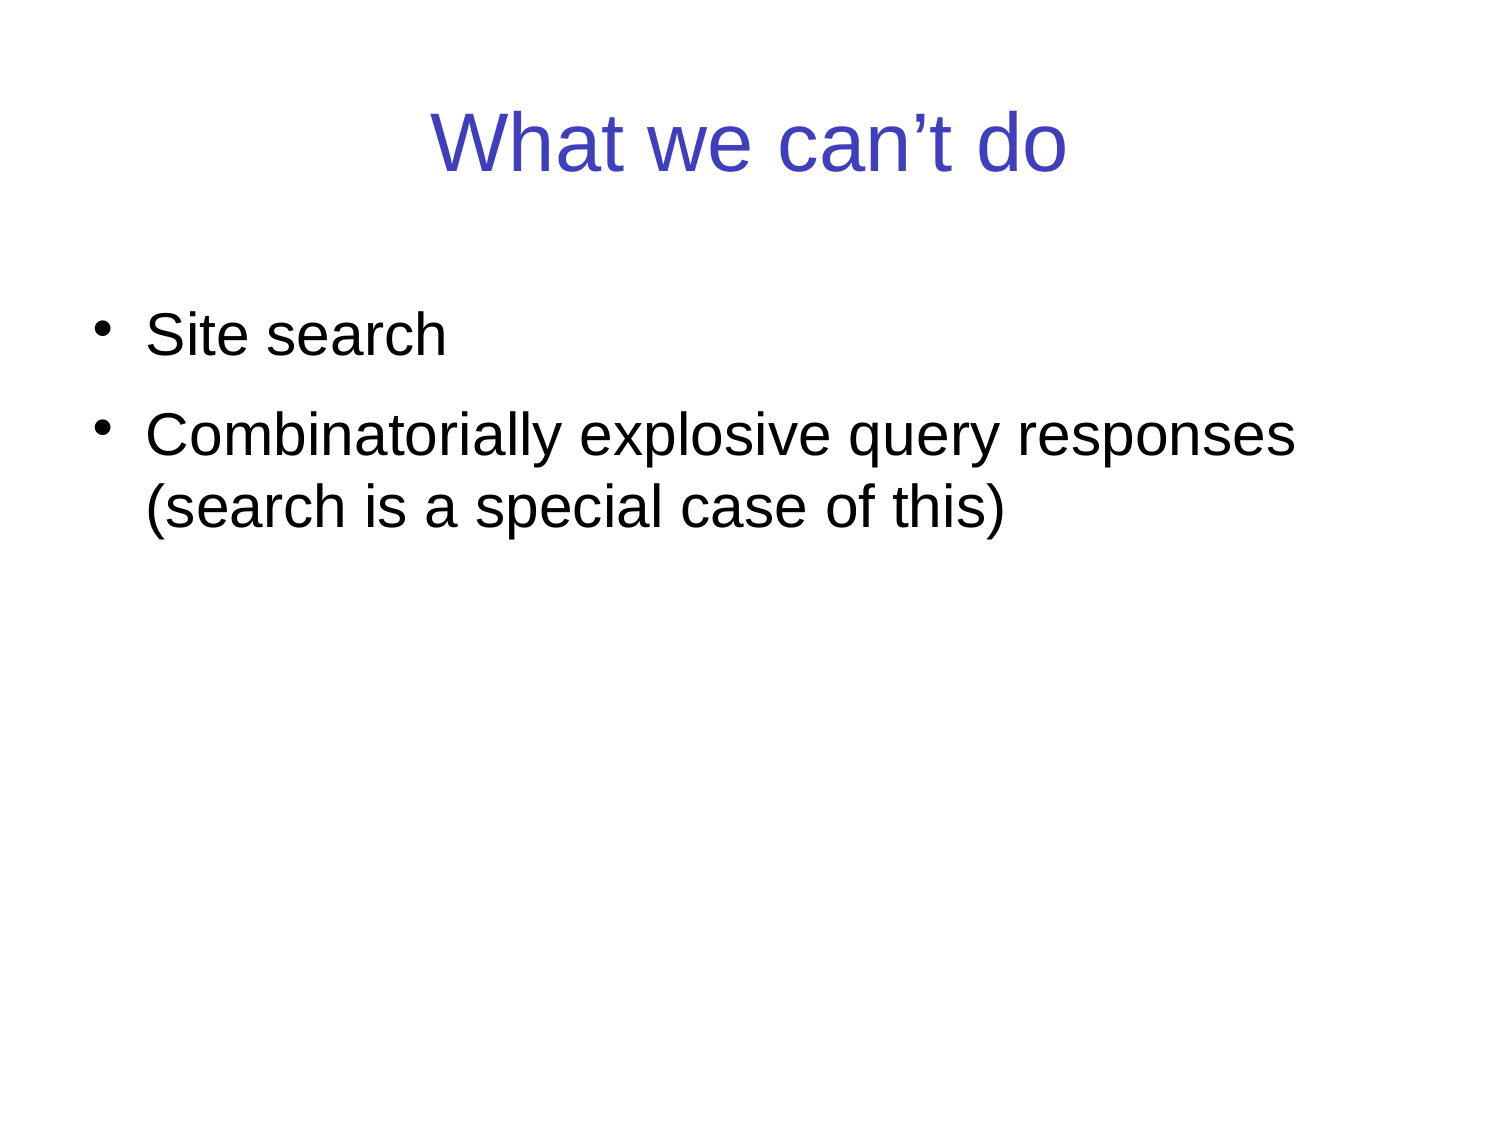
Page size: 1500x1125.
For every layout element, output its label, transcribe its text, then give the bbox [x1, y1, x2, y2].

text_box Site search Combinatorially explosive query responses (search is a special case of this) [75, 295, 1425, 1063]
text_box What we can’t do [75, 44, 1425, 233]
